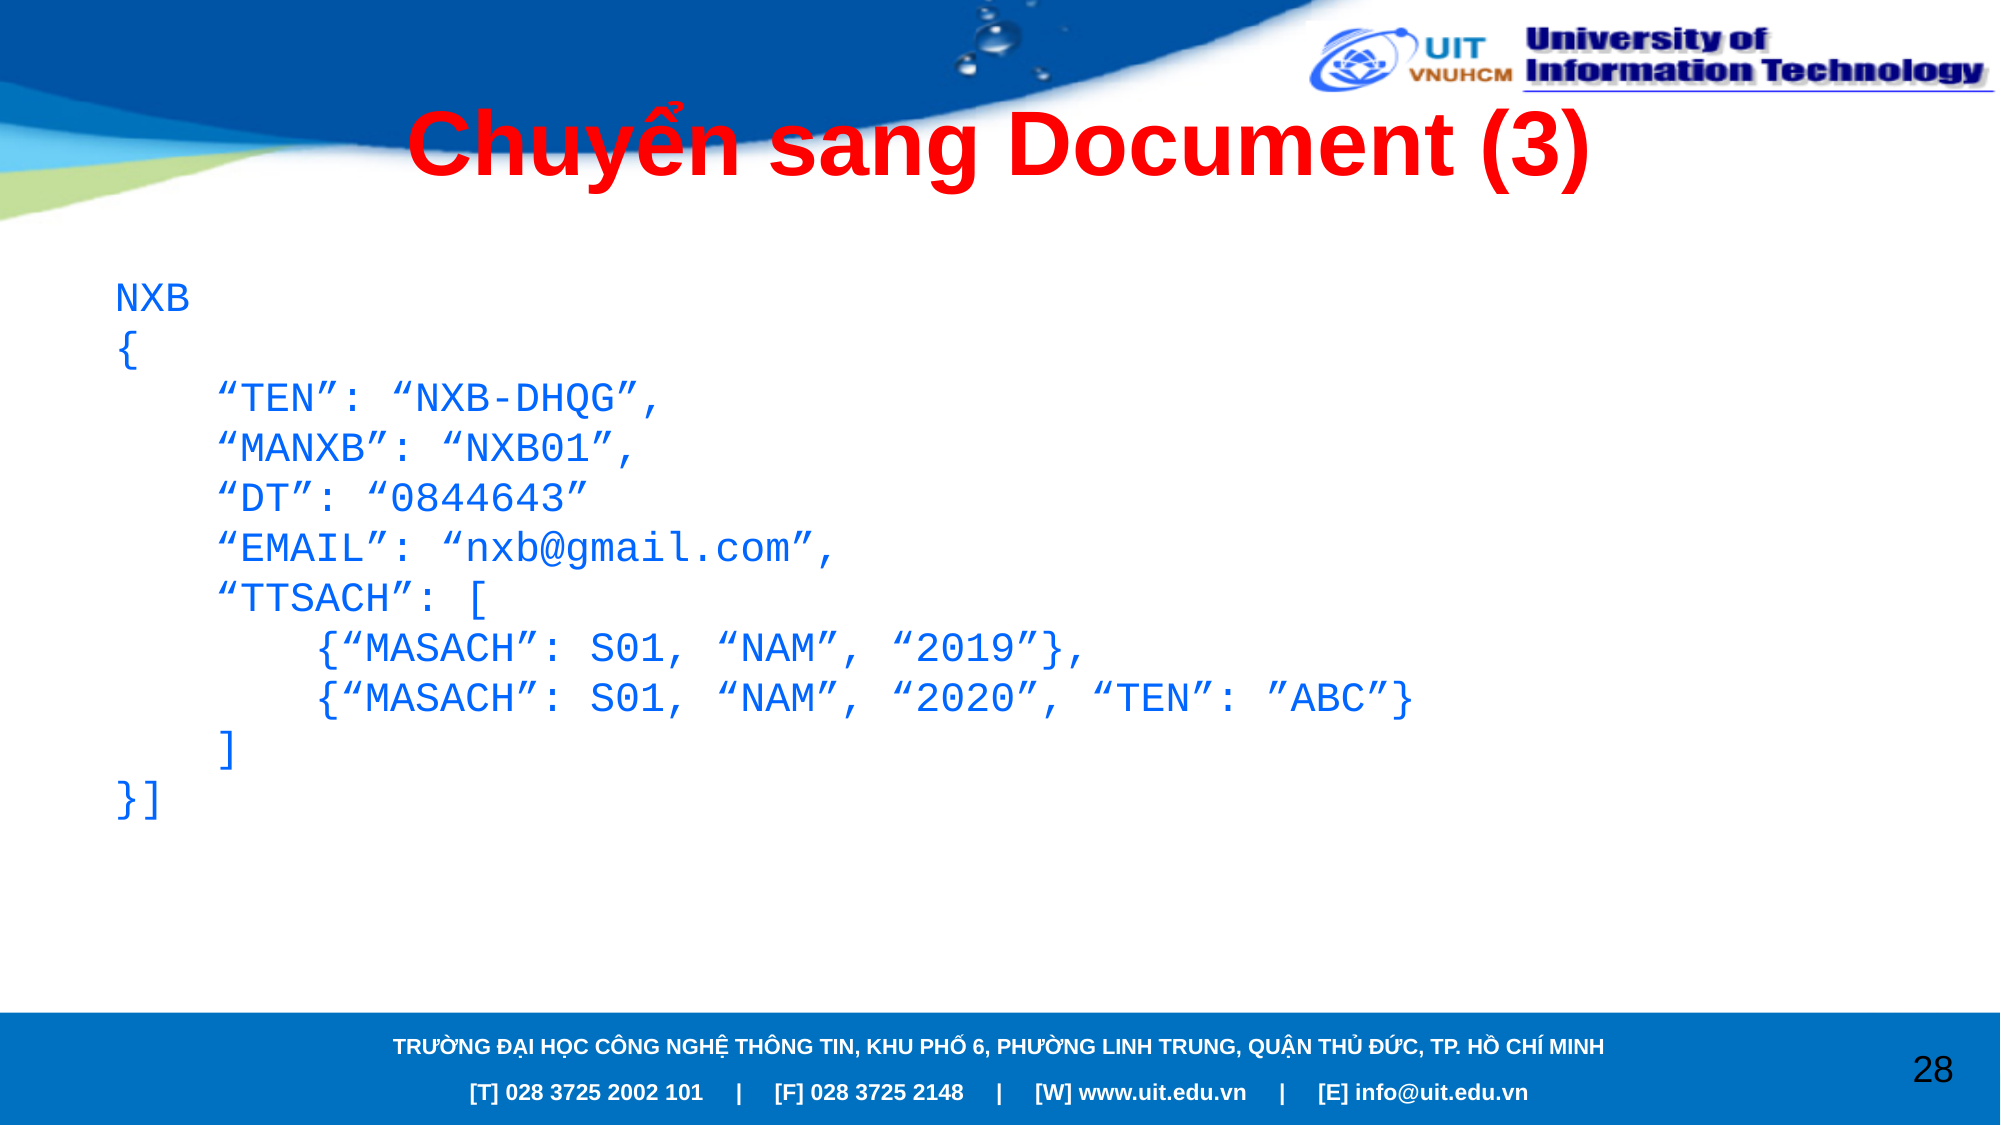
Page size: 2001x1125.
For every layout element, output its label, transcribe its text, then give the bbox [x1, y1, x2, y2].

picture [0, 0, 2001, 1125]
list NXB { “TEN”: “NXB-DHQG”, “MANXB”: “NXB01”, “DT”: “0844643” “EMAIL”: “nxb@gmail.com”, “TTSACH”: [ {“MASACH”: S01, “NAM”, “2019”}, {“MASACH”: S01, “NAM”, “2020”, “TEN”: ”ABC”} ] }] [99, 262, 1900, 1005]
title Chuyển sang Document (3) [99, 45, 1900, 233]
